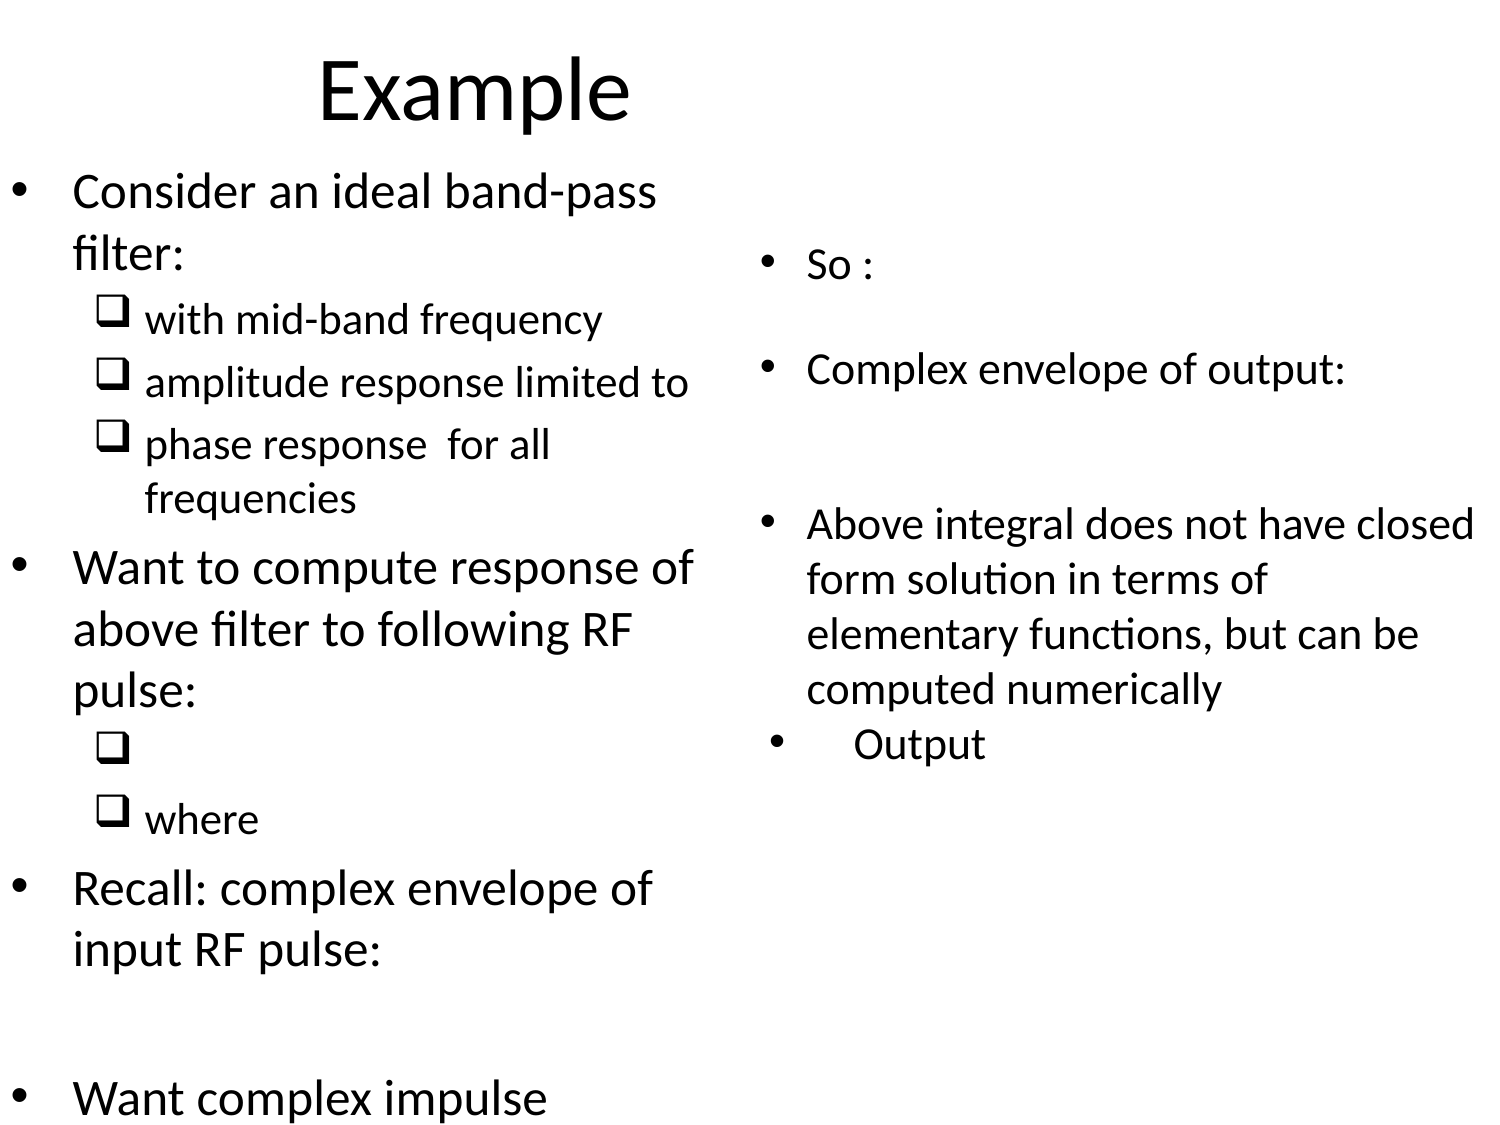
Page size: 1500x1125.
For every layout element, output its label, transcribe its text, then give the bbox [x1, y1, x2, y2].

title Example [0, 0, 1150, 178]
